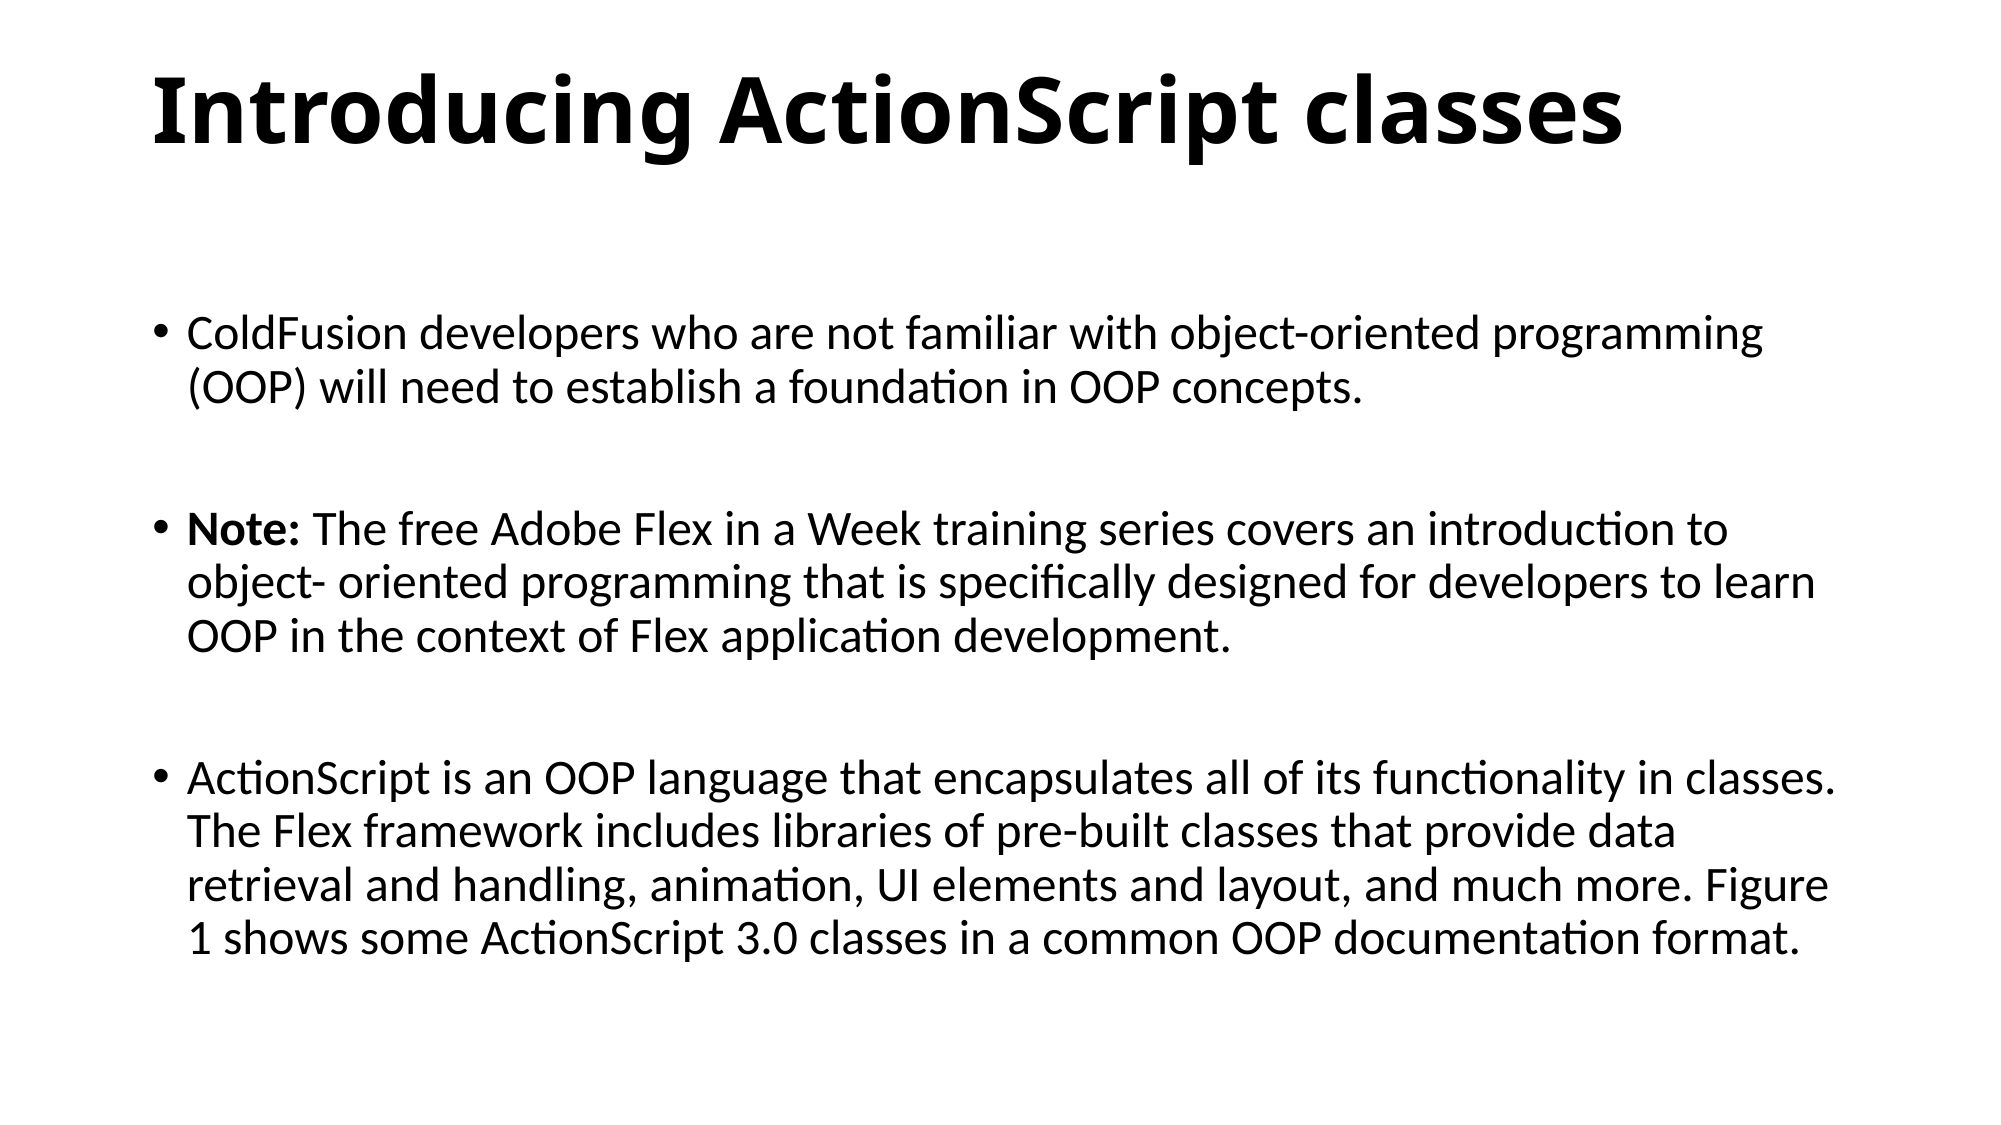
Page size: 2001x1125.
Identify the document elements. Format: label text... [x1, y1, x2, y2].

list ColdFusion developers who are not familiar with object-oriented programming (OOP) will need to establish a foundation in OOP concepts. Note: The free Adobe Flex in a Week training series covers an introduction to object- oriented programming that is specifically designed for developers to learn OOP in the context of Flex application development. ActionScript is an OOP language that encapsulates all of its functionality in classes. The Flex framework includes libraries of pre-built classes that provide data retrieval and handling, animation, UI elements and layout, and much more. Figure 1 shows some ActionScript 3.0 classes in a common OOP documentation format. [137, 299, 1863, 1014]
title Introducing ActionScript classes [137, 59, 1863, 278]
